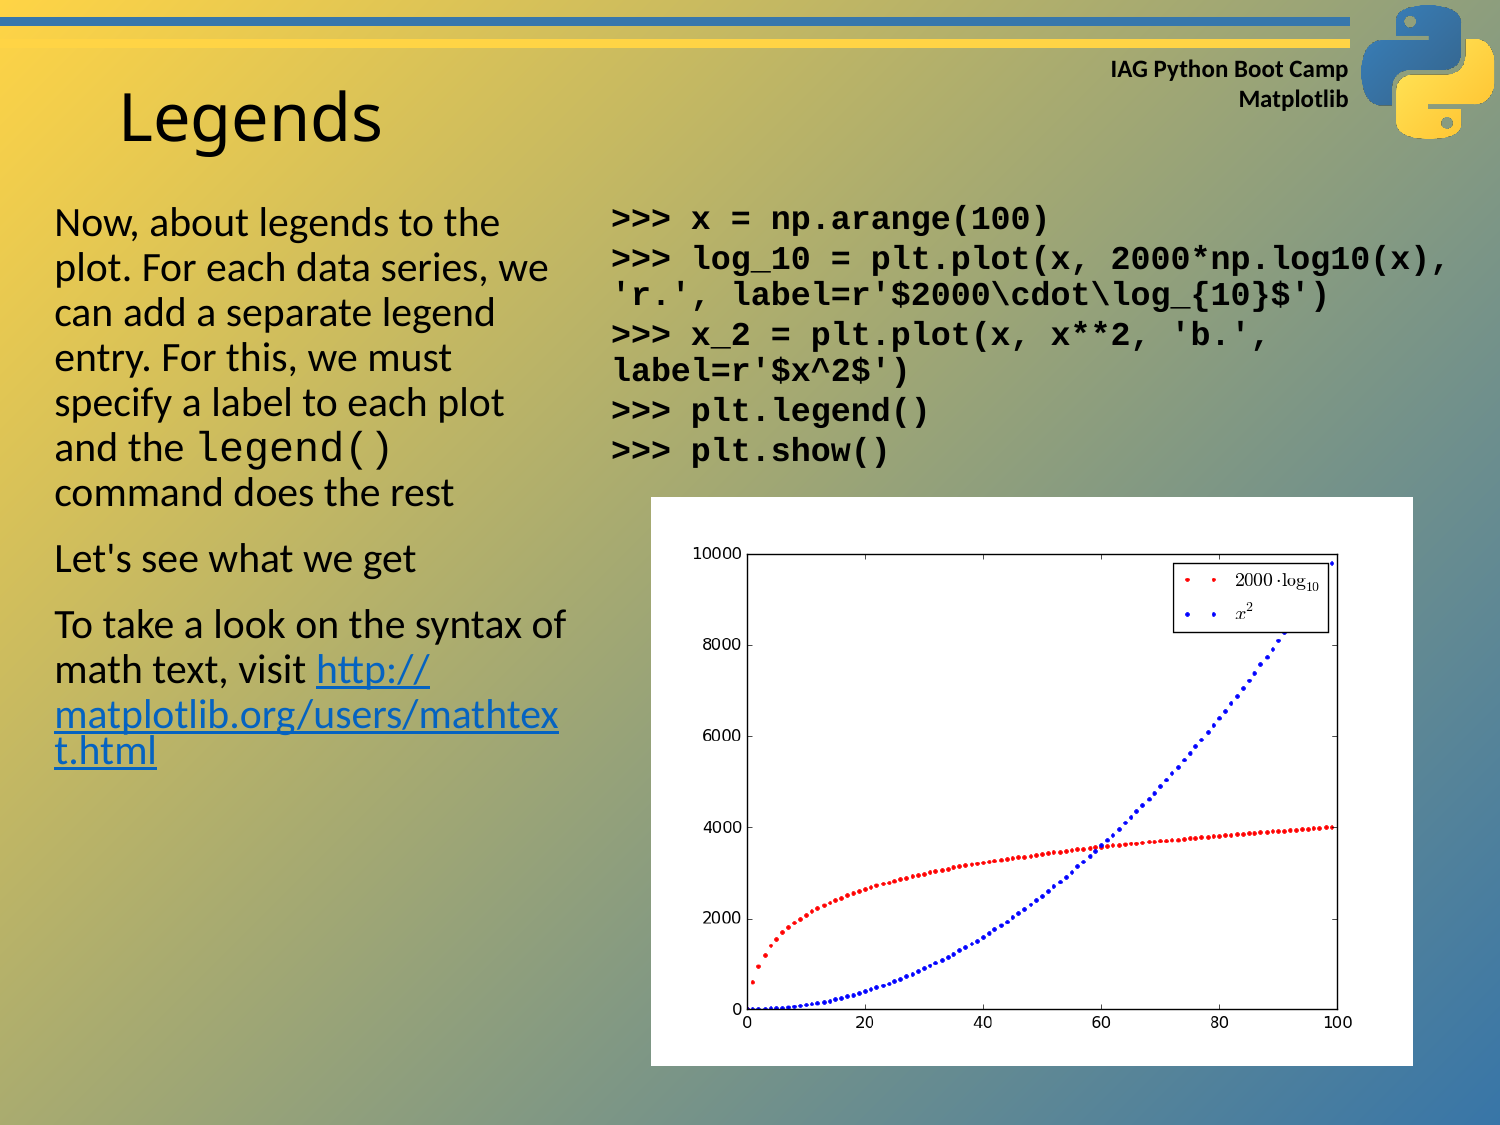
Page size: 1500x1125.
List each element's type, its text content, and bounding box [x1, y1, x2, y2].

picture [651, 497, 1413, 1066]
title Legends [103, 63, 1082, 164]
list >>> x = np.arange(100) >>> log_10 = plt.plot(x, 2000*np.log10(x), 'r.', label=r'$2000\cdot\log_{10}$') >>> x_2 = plt.plot(x, x**2, 'b.', label=r'$x^2$') >>> plt.legend() >>> plt.show() [596, 193, 1485, 1019]
picture [1361, 5, 1495, 139]
list Now, about legends to the plot. For each data series, we can add a separate legend entry. For this, we must specify a label to each plot and the legend() command does the rest Let's see what we get To take a look on the syntax of math text, visit http://matplotlib.org/users/mathtext.html [39, 193, 589, 1015]
